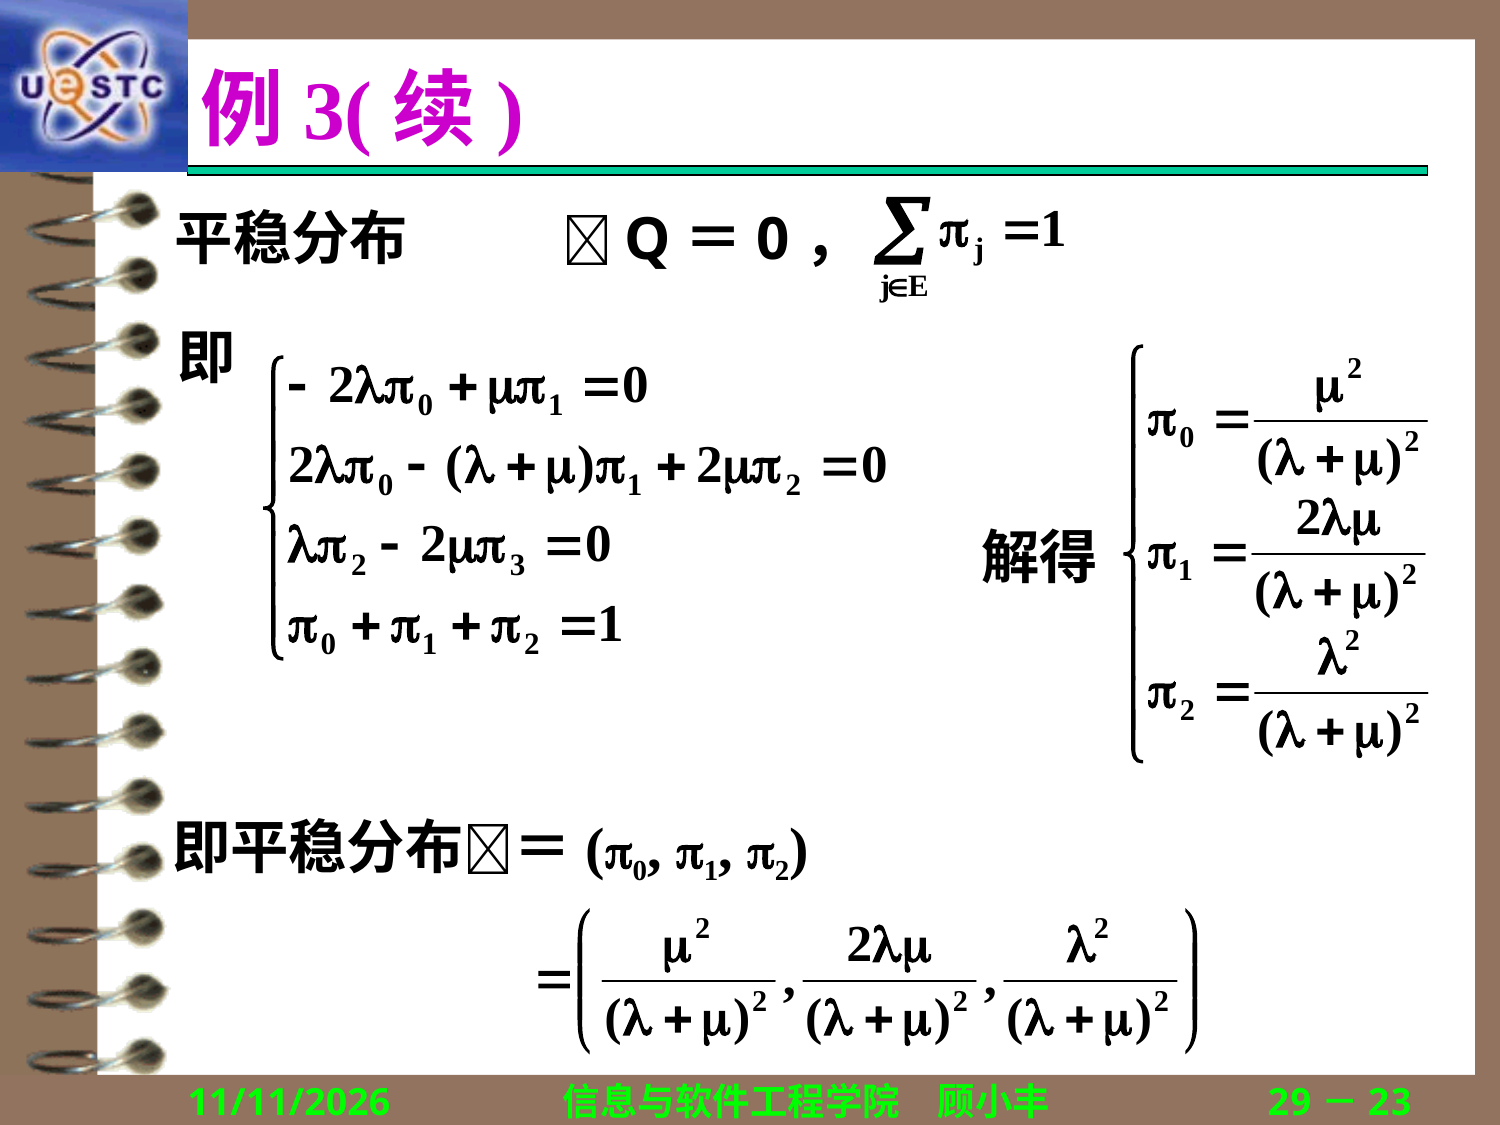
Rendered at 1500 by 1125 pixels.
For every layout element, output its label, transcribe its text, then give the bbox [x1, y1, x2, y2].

footer 信息与软件工程学院 顾小丰 [462, 1077, 1151, 1123]
text_box 即 [162, 312, 251, 398]
text_box 即平稳分布＝(0, 1, 2) [157, 802, 824, 894]
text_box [525, 899, 1213, 1065]
list 平稳分布 Q＝0， [174, 187, 865, 272]
picture [0, 0, 194, 1075]
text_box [866, 188, 1076, 313]
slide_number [187, 1077, 462, 1123]
text_box 解得 [966, 512, 1107, 598]
slide_number 29－23 [1162, 1077, 1413, 1123]
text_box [1112, 334, 1437, 776]
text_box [251, 344, 895, 673]
title 例3(续) [200, 56, 1425, 157]
